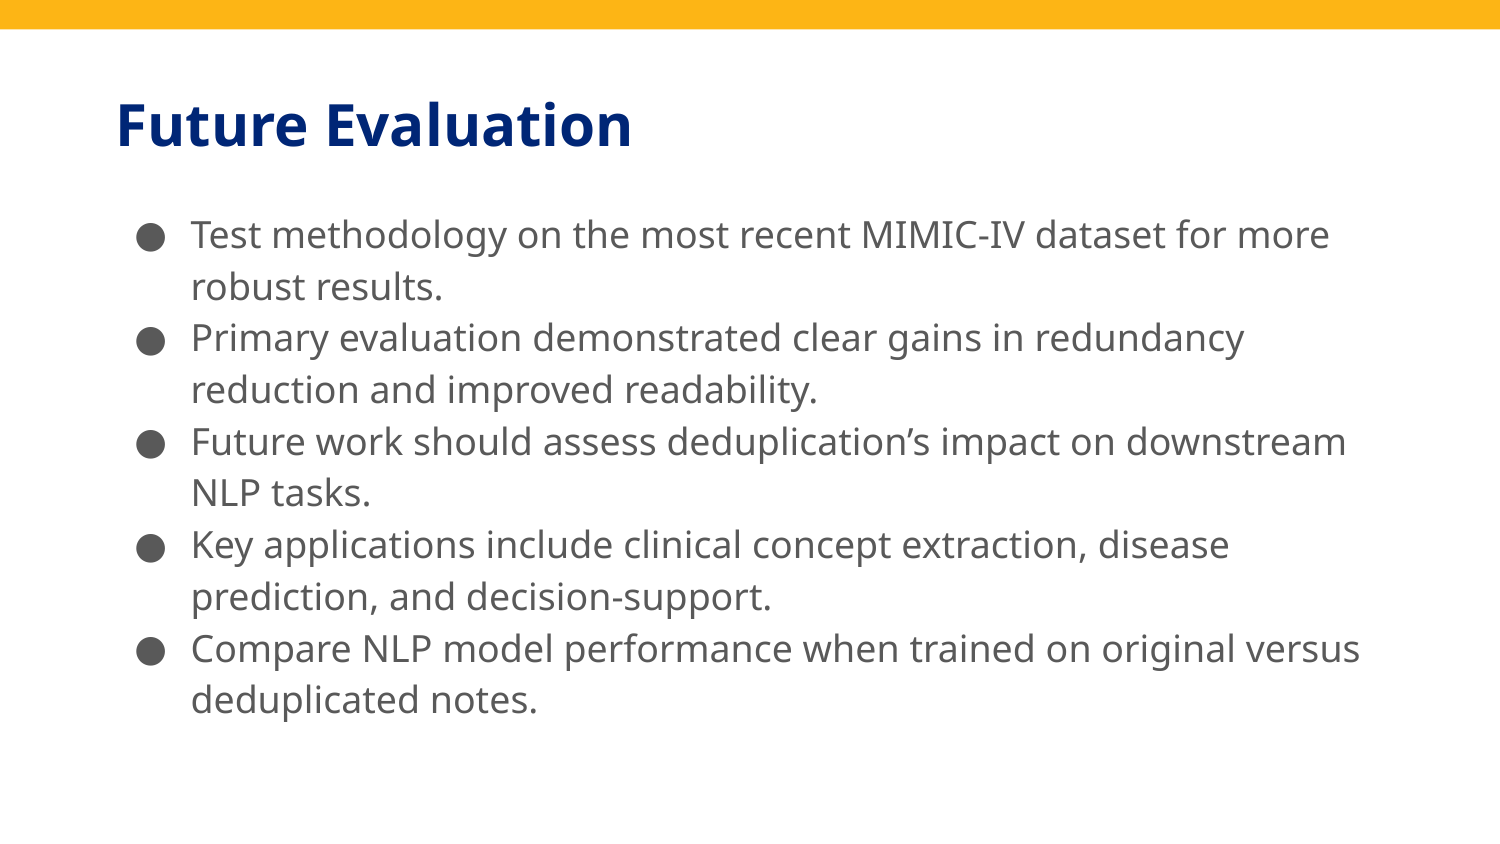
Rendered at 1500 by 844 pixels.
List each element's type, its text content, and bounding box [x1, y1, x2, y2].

title Future Evaluation [100, 72, 1401, 167]
list Test methodology on the most recent MIMIC-IV dataset for more robust results. Primary evaluation demonstrated clear gains in redundancy reduction and improved readability. Future work should assess deduplication’s impact on downstream NLP tasks. Key applications include clinical concept extraction, disease prediction, and decision‑support. Compare NLP model performance when trained on original versus deduplicated notes. [100, 189, 1401, 750]
